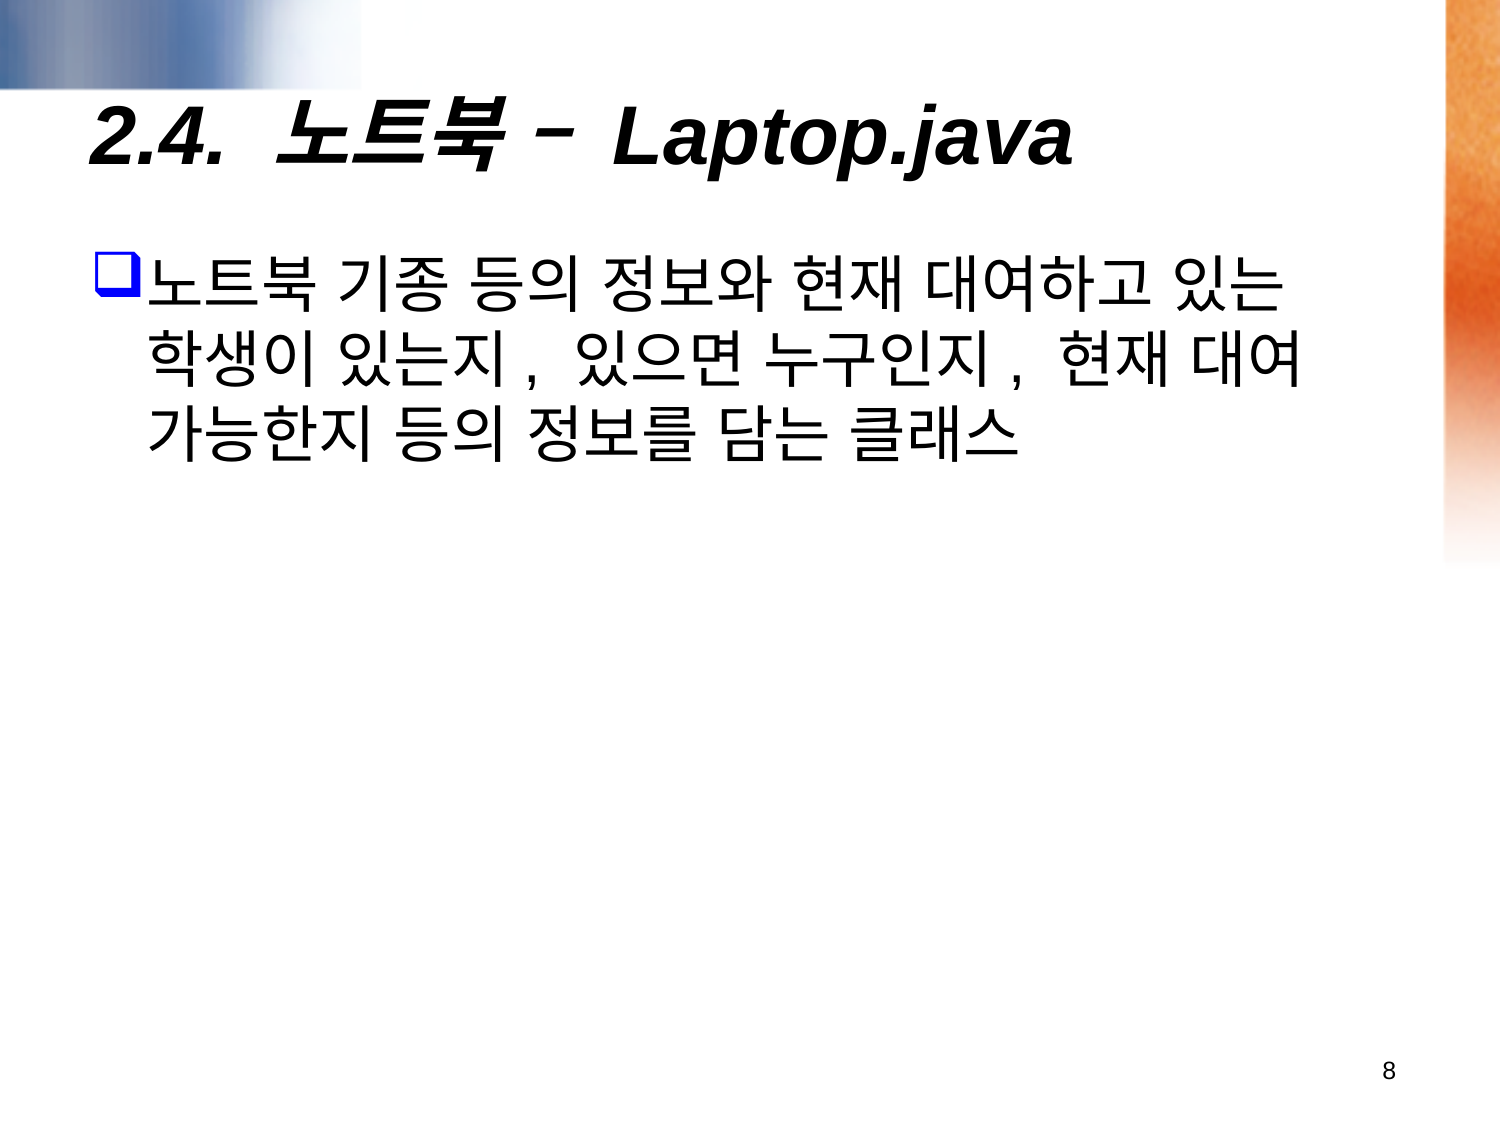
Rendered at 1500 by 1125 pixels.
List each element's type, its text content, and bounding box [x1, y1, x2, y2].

picture [0, 0, 1500, 625]
list 노트북 기종 등의 정보와 현재 대여하고 있는 학생이 있는지, 있으면 누구인지, 현재 대여 가능한지 등의 정보를 담는 클래스 [75, 237, 1425, 1025]
title 2.4. 노트북 – Laptop.java [75, 75, 1425, 188]
